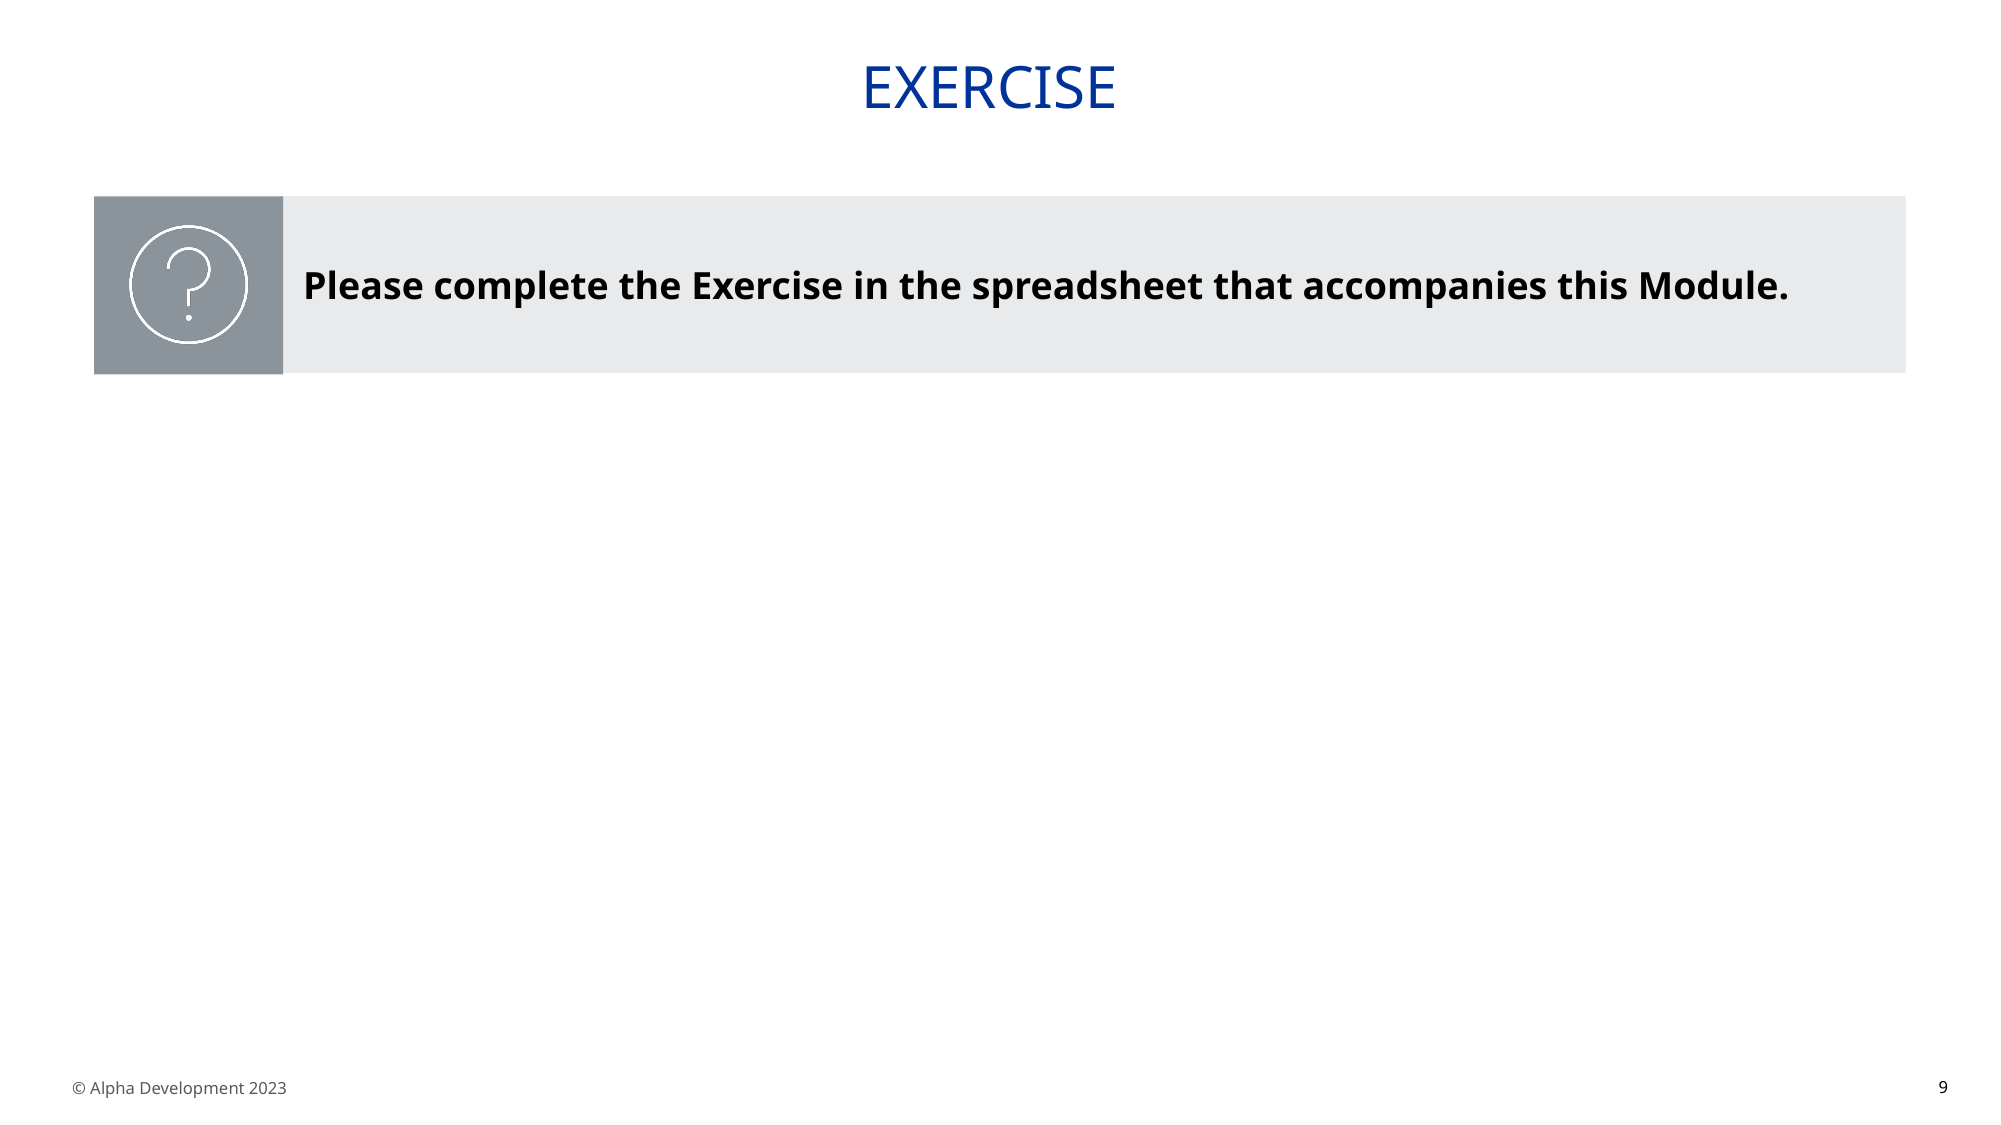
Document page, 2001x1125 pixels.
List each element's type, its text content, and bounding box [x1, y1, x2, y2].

title EXERCISE [82, 42, 1898, 138]
text_box Please complete the Exercise in the spreadsheet that accompanies this Module. [282, 194, 1908, 375]
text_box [93, 196, 284, 375]
